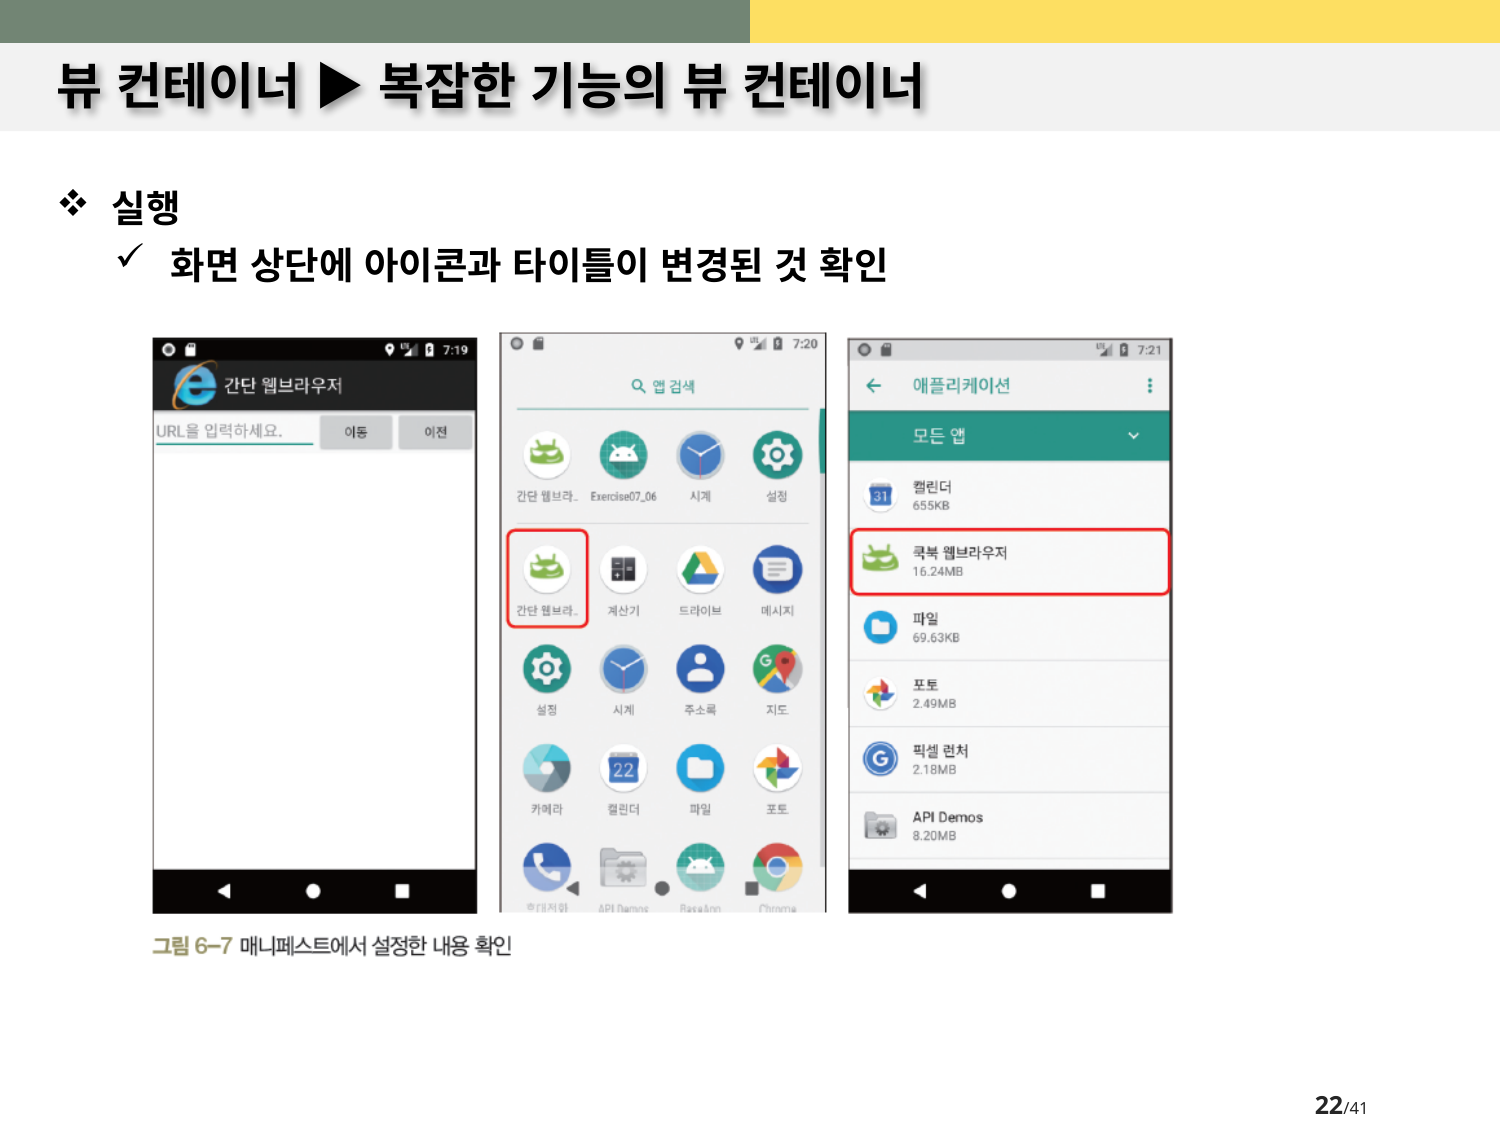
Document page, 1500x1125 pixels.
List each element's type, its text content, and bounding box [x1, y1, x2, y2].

title 뷰 컨테이너 ▶ 복잡한 기능의 뷰 컨테이너 [41, 42, 1459, 128]
picture [145, 330, 1177, 967]
list 실행 화면 상단에 아이콘과 타이틀이 변경된 것 확인 [41, 172, 1459, 1048]
